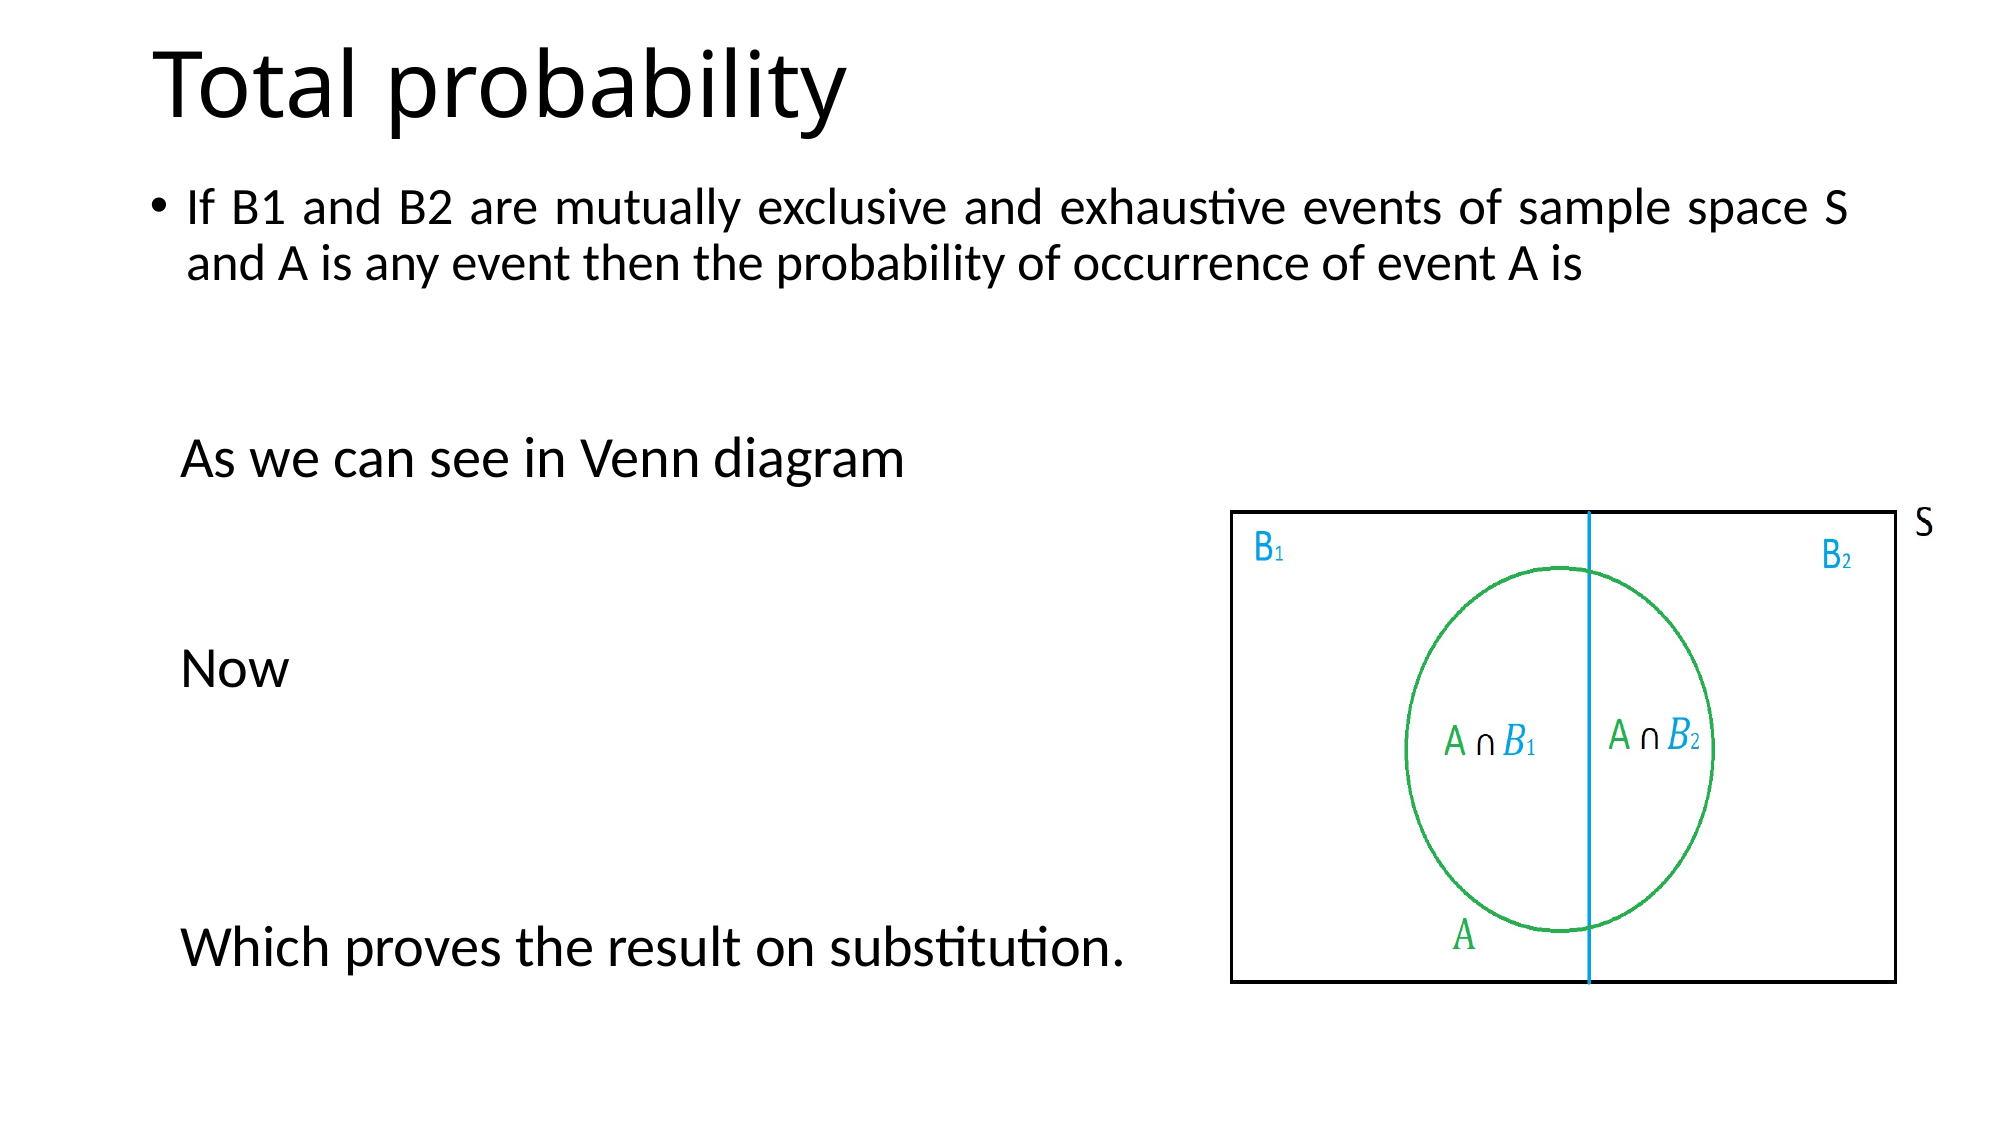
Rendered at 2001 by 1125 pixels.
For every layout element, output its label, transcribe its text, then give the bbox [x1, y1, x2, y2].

picture [1218, 493, 1961, 1006]
title Total probability [137, 3, 1863, 172]
